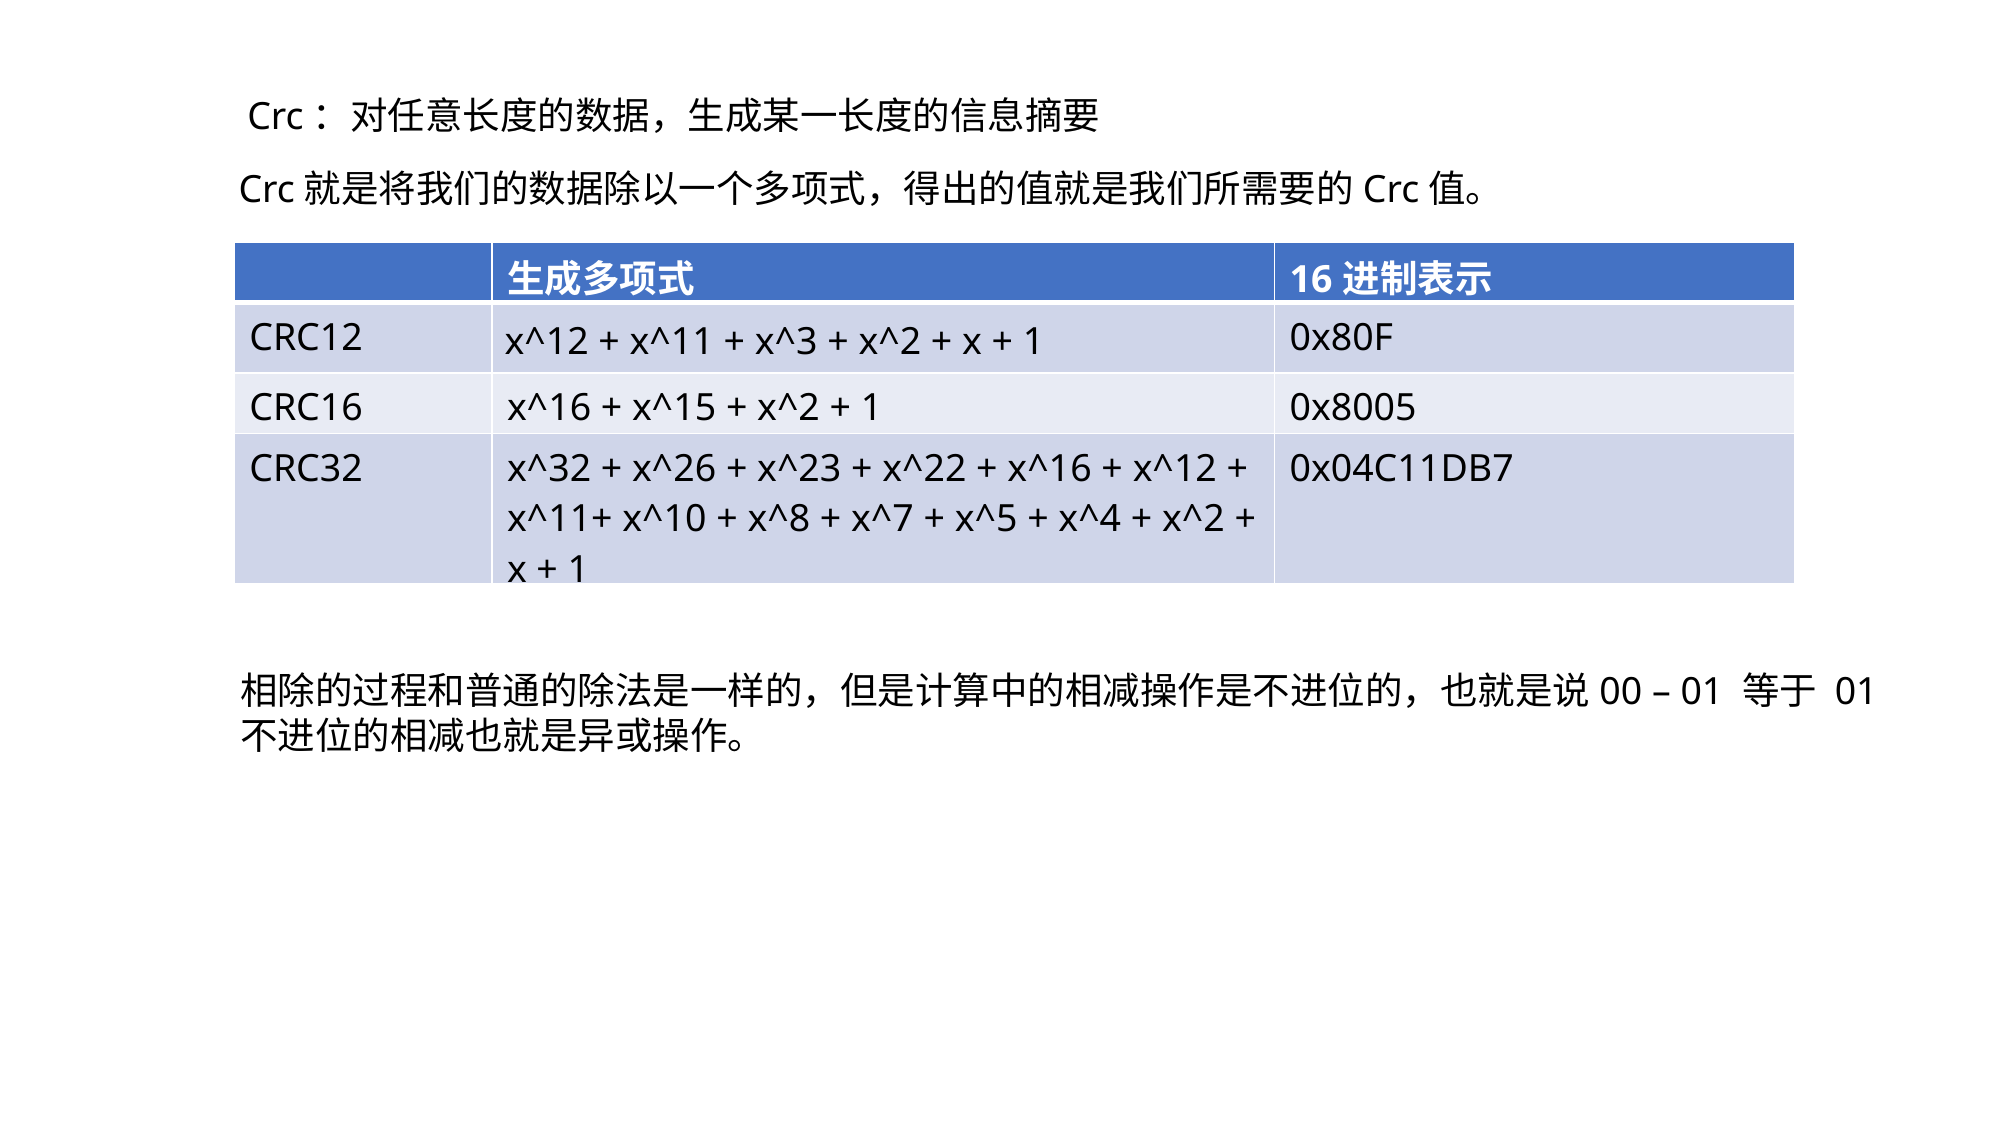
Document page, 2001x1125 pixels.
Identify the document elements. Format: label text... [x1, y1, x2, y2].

table_cell CRC12 [235, 305, 491, 372]
table_header 16进制表示 [1275, 243, 1794, 300]
table_cell 0x8005 [1275, 374, 1794, 433]
table_cell CRC16 [235, 374, 491, 433]
table_header 生成多项式 [493, 243, 1274, 300]
text_box Crc就是将我们的数据除以一个多项式，得出的值就是我们所需要的Crc值。 [223, 157, 1519, 217]
table_cell 0x80F [1275, 305, 1794, 372]
text_box Crc：对任意长度的数据，生成某一长度的信息摘要 [232, 84, 1116, 145]
text_box 相除的过程和普通的除法是一样的，但是计算中的相减操作是不进位的，也就是说00 – 01 等于 01 不进位的相减也就是异或操作。 [225, 659, 1893, 765]
table_cell x^16 + x^15 + x^2 + 1 [493, 374, 1274, 433]
table_cell x^12 + x^11 + x^3 + x^2 + x + 1 [493, 305, 1274, 372]
table_cell x^32 + x^26 + x^23 + x^22 + x^16 + x^12 + x^11+ x^10 + x^8 + x^7 + x^5 + x^4 + x^2 + x + 1 [493, 434, 1274, 583]
table_cell CRC32 [235, 434, 491, 583]
table_header [235, 243, 491, 300]
table_cell 0x04C11DB7 [1275, 434, 1794, 583]
